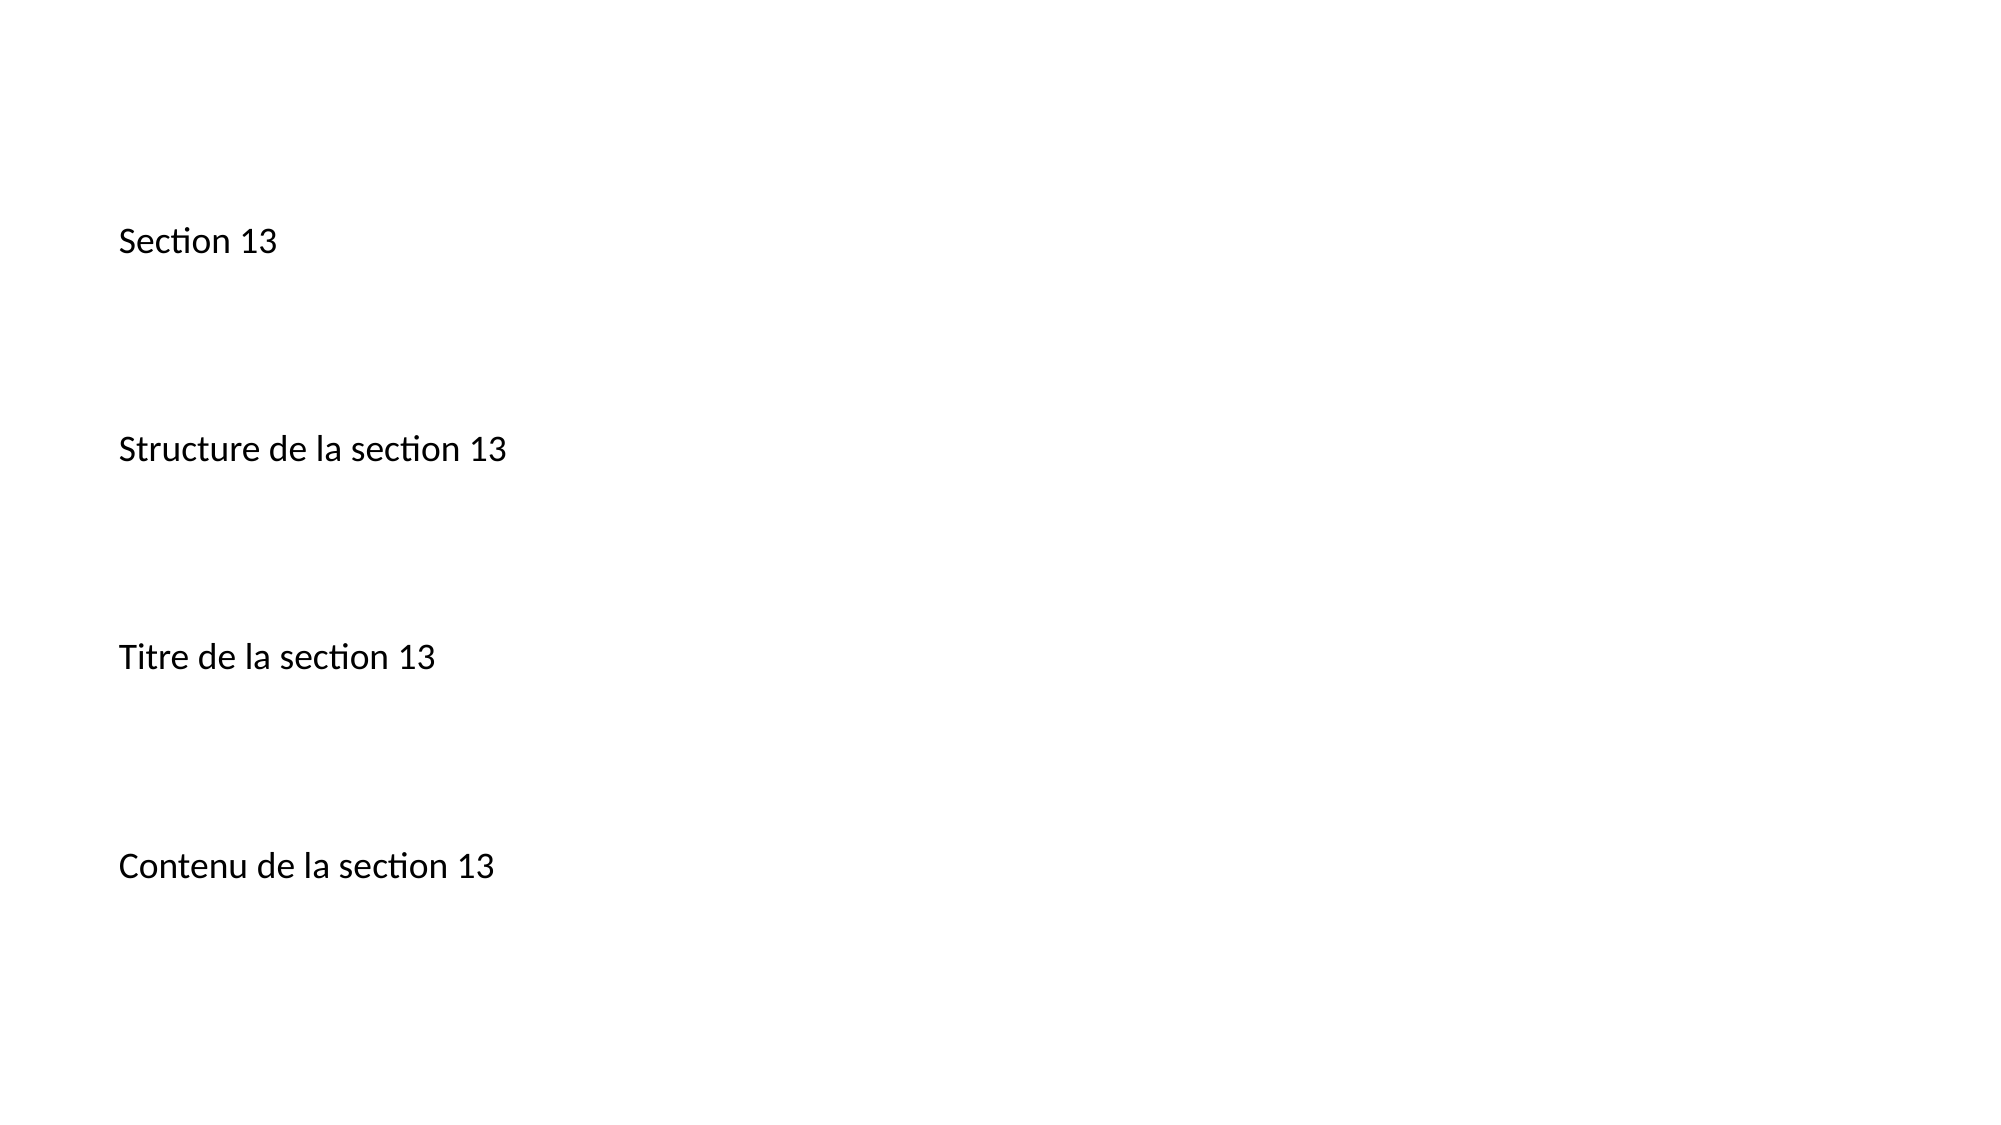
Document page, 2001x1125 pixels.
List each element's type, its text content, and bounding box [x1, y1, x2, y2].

text_box Section 13 [104, 208, 1896, 268]
text_box Contenu de la section 13 [104, 833, 1896, 893]
text_box Titre de la section 13 [104, 624, 1896, 685]
text_box Structure de la section 13 [104, 416, 1896, 477]
